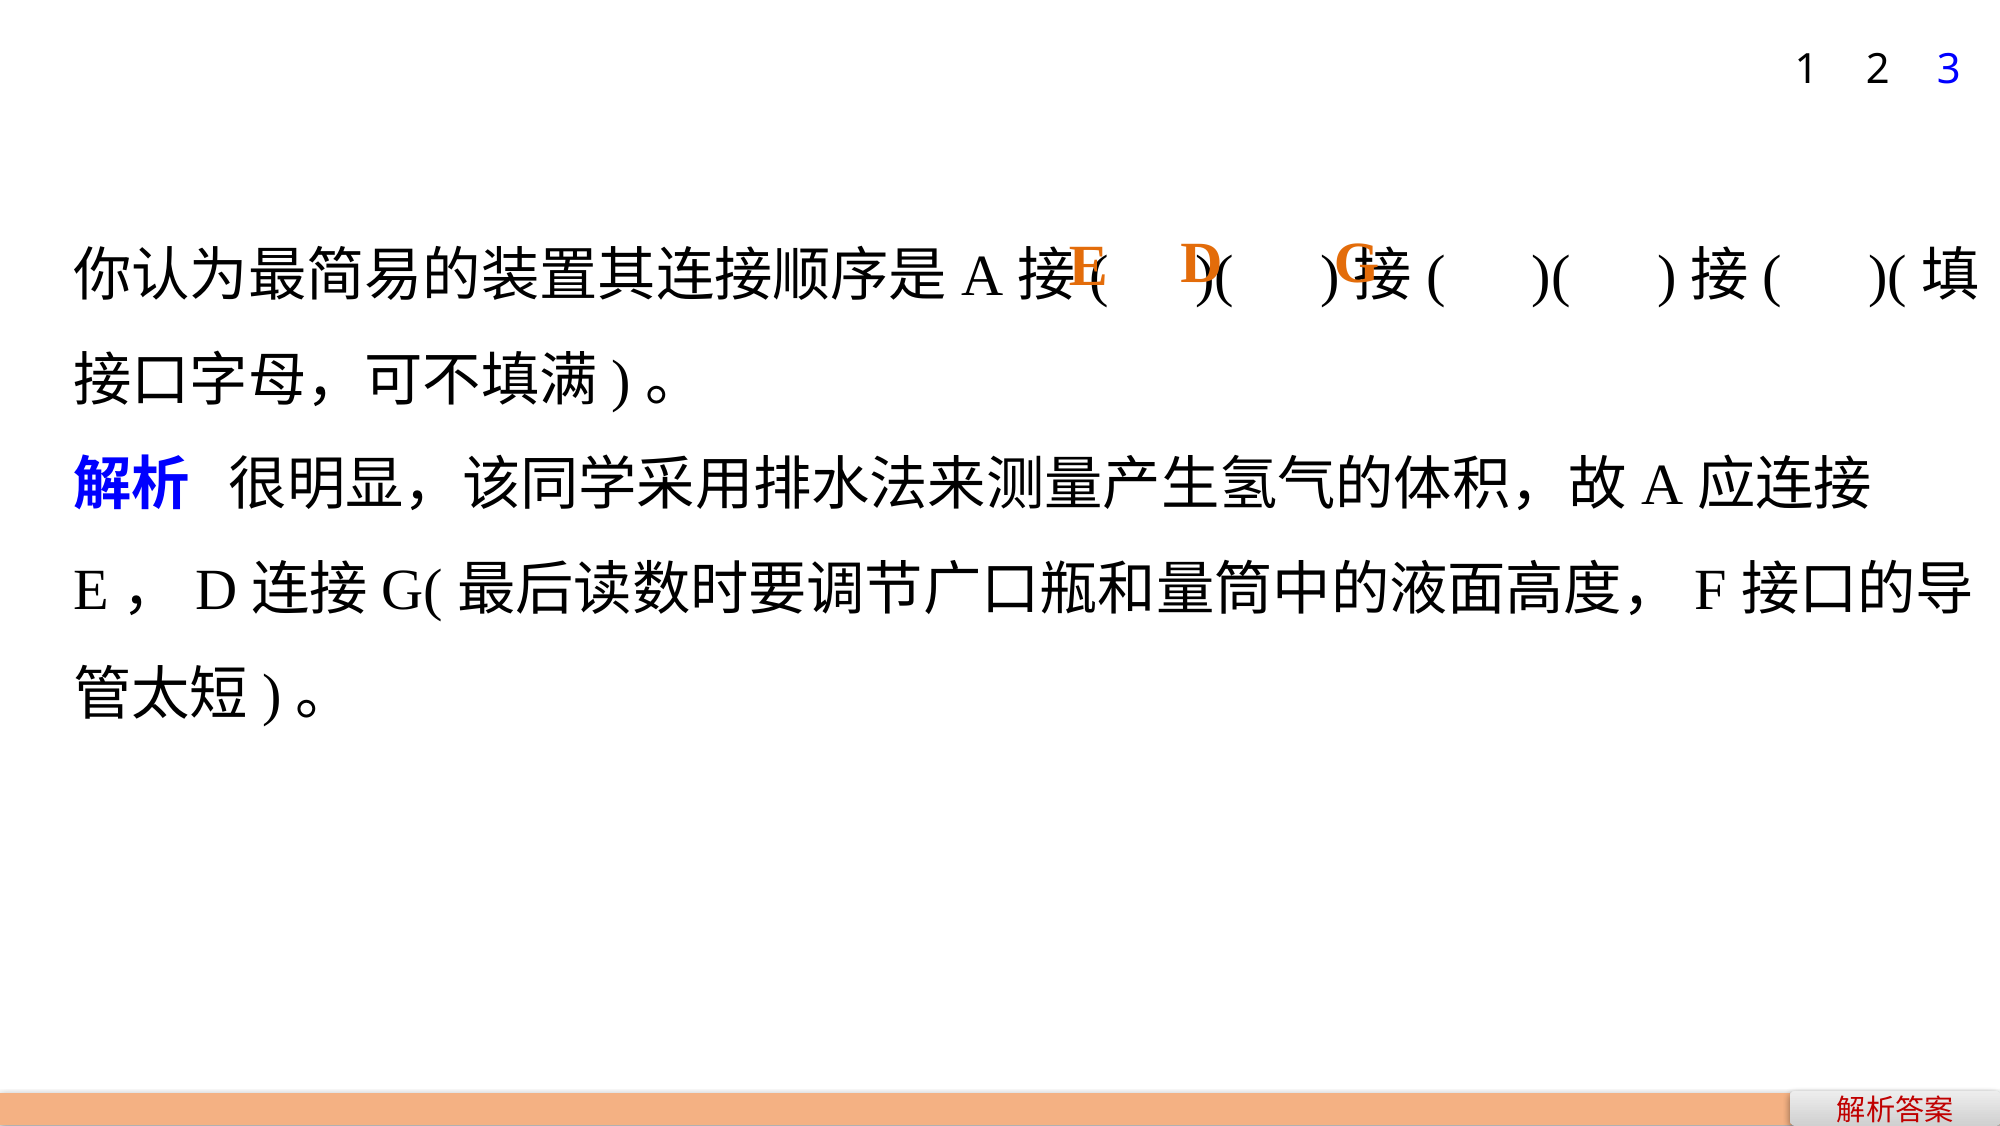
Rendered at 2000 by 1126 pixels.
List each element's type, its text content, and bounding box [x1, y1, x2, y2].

text_box D [1165, 216, 1238, 302]
text_box 解析答案 [1788, 1089, 2000, 1126]
text_box 你认为最简易的装置其连接顺序是A接( )( )接( )( )接( )(填接口字母，可不填满)。 解析 很明显，该同学采用排水法来测量产生氢气的体积，故A应连接E，D连接G(最后读数时要调节广口瓶和量筒中的液面高度，F接口的导管太短)。 [58, 194, 1996, 734]
text_box 1 [1779, 19, 1839, 114]
text_box 2 [1850, 19, 1910, 114]
text_box 3 [1921, 19, 1981, 114]
text_box G [1319, 216, 1395, 302]
text_box [0, 1092, 1787, 1126]
text_box E [1054, 220, 1123, 305]
